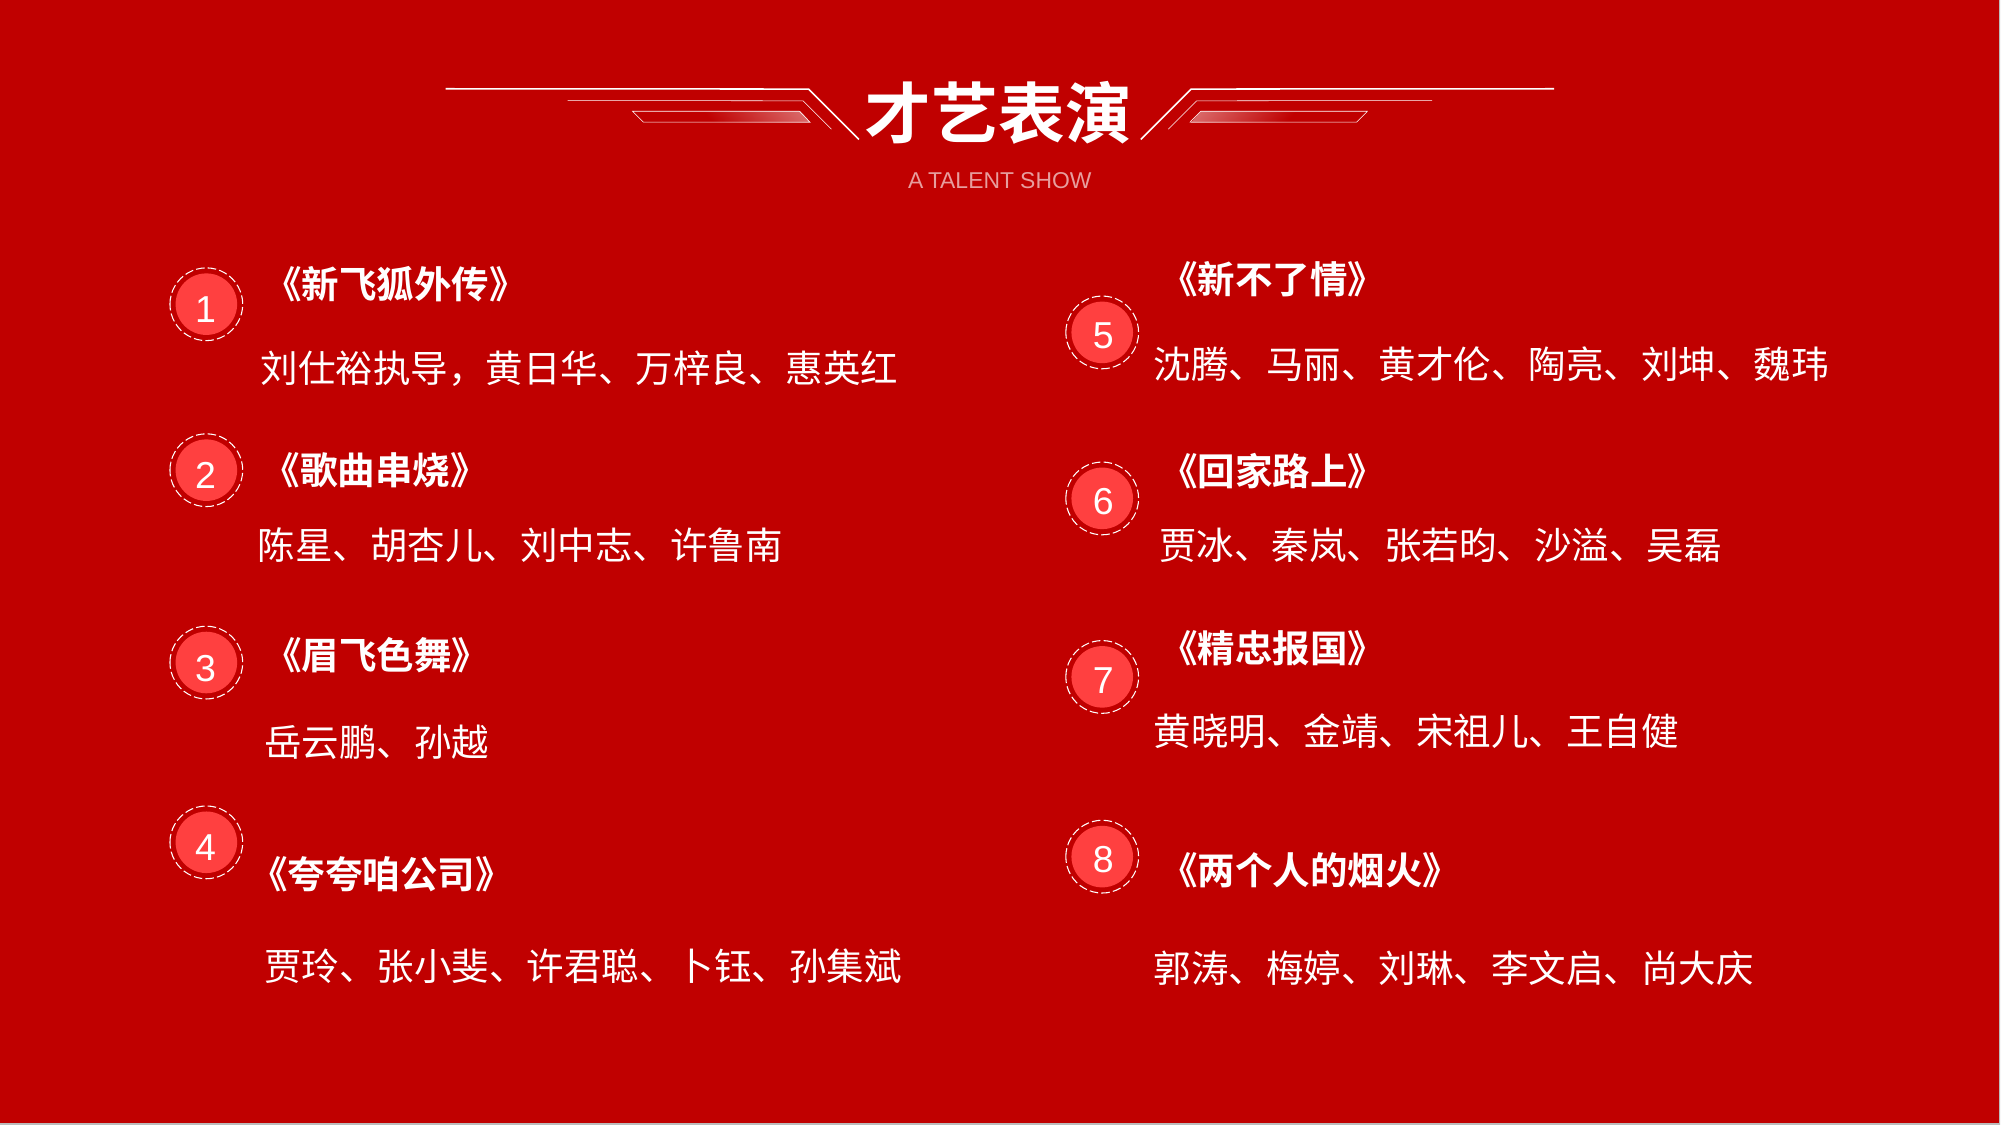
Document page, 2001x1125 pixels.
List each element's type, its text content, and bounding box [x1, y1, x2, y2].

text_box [169, 805, 924, 992]
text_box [1065, 598, 1699, 757]
text_box 郭涛、梅婷、刘琳、李文启、尚大庆 [1138, 915, 1775, 998]
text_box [1065, 820, 1479, 897]
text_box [1065, 230, 1851, 391]
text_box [1065, 421, 1743, 572]
list A TALENT SHOW [793, 160, 1207, 814]
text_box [169, 234, 917, 394]
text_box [169, 605, 507, 768]
title 才艺表演 [837, 15, 1160, 160]
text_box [169, 420, 804, 572]
